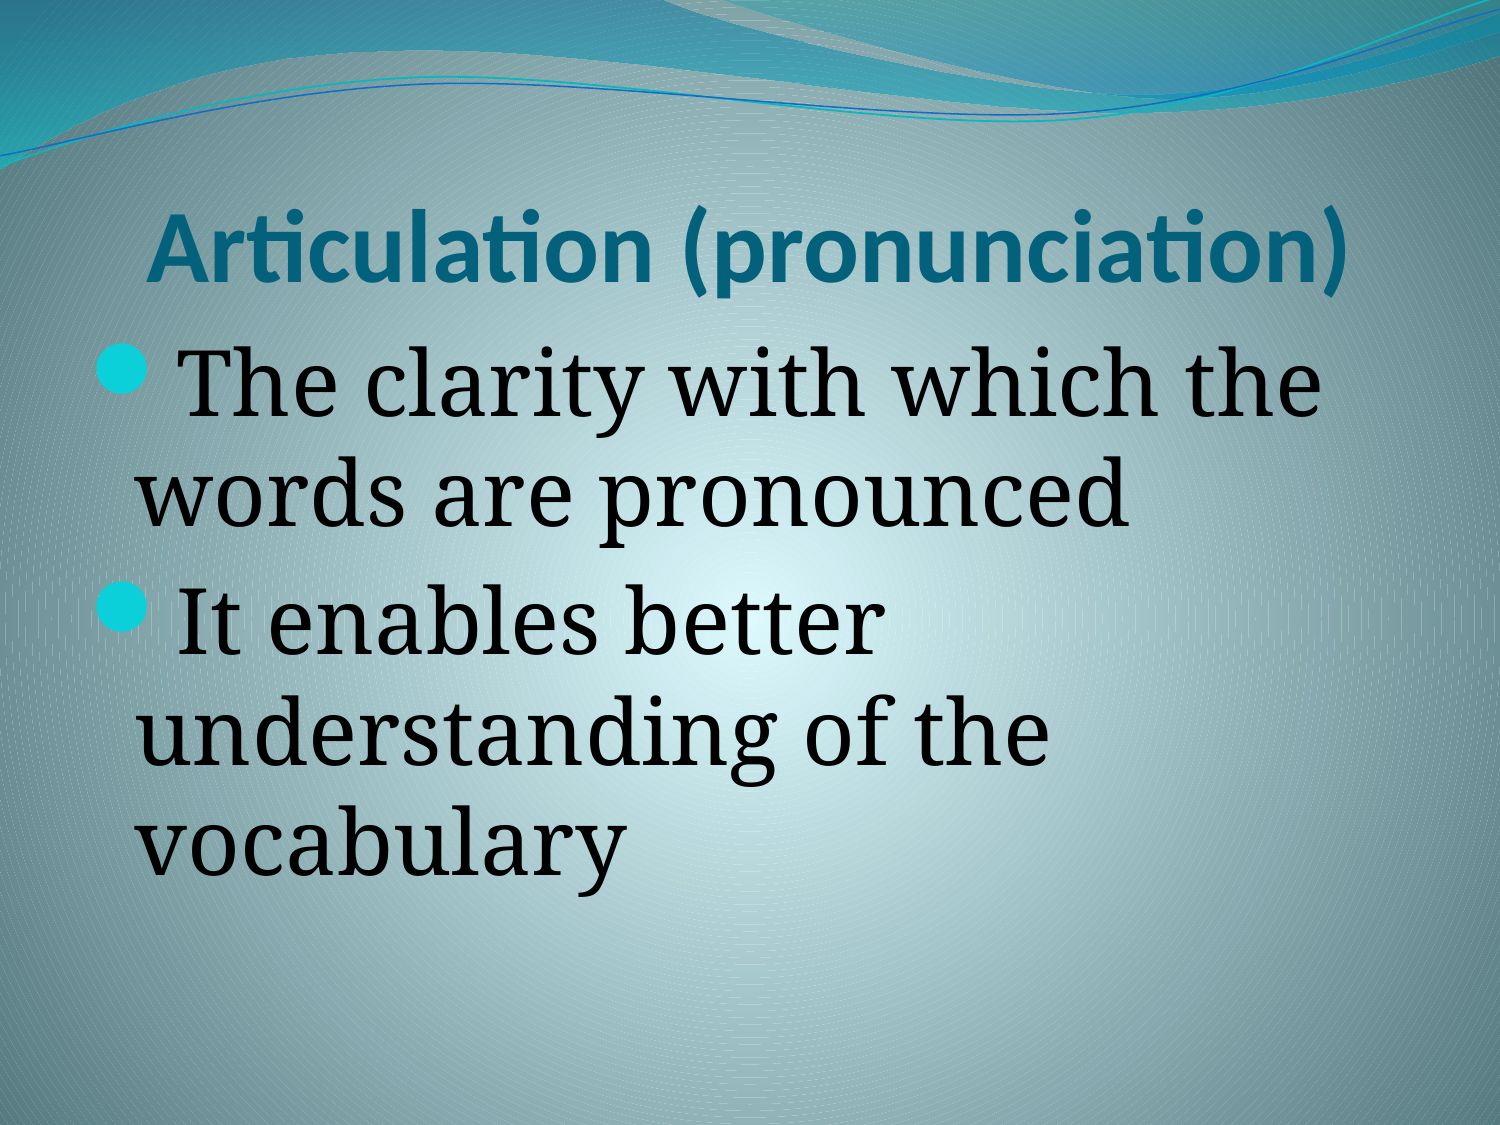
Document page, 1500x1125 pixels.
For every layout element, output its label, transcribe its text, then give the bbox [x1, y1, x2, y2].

list The clarity with which the words are pronounced It enables better understanding of the vocabulary [75, 317, 1425, 1038]
title Articulation (pronunciation) [75, 115, 1425, 303]
